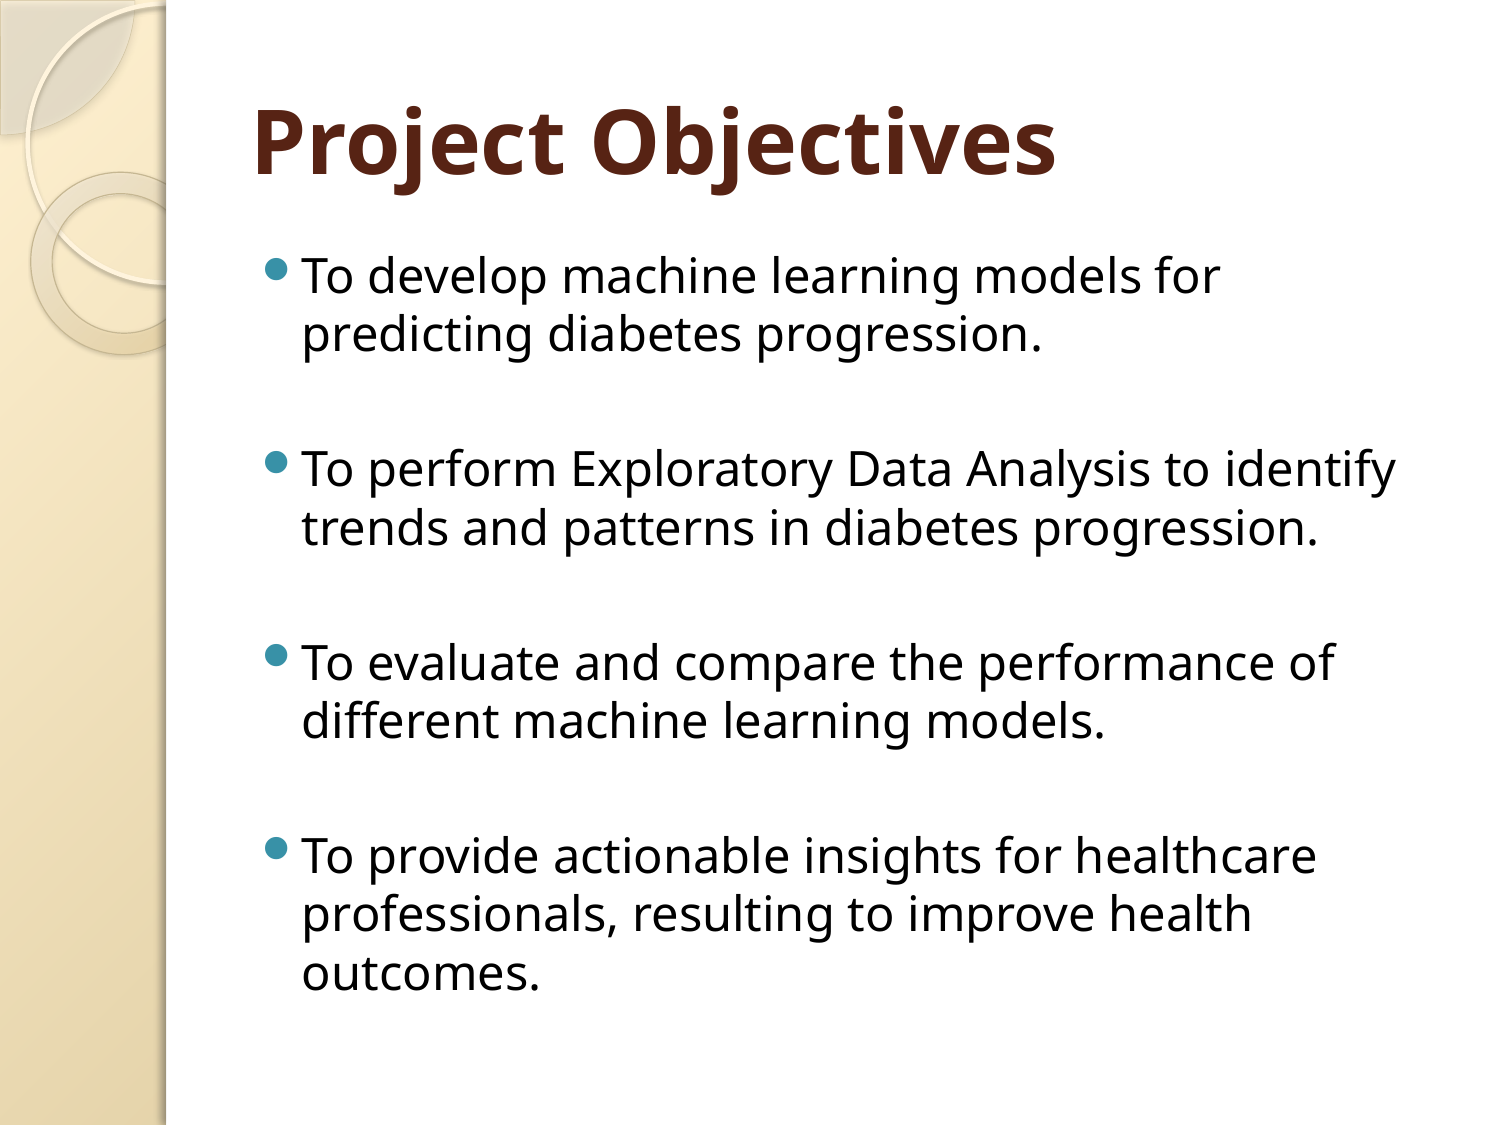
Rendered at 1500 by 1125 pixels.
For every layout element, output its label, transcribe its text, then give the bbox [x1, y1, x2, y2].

title Project Objectives [235, 45, 1466, 233]
list To develop machine learning models for predicting diabetes progression. To perform Exploratory Data Analysis to identify trends and patterns in diabetes progression. To evaluate and compare the performance of different machine learning models. To provide actionable insights for healthcare professionals, resulting to improve health outcomes. [235, 237, 1466, 1025]
